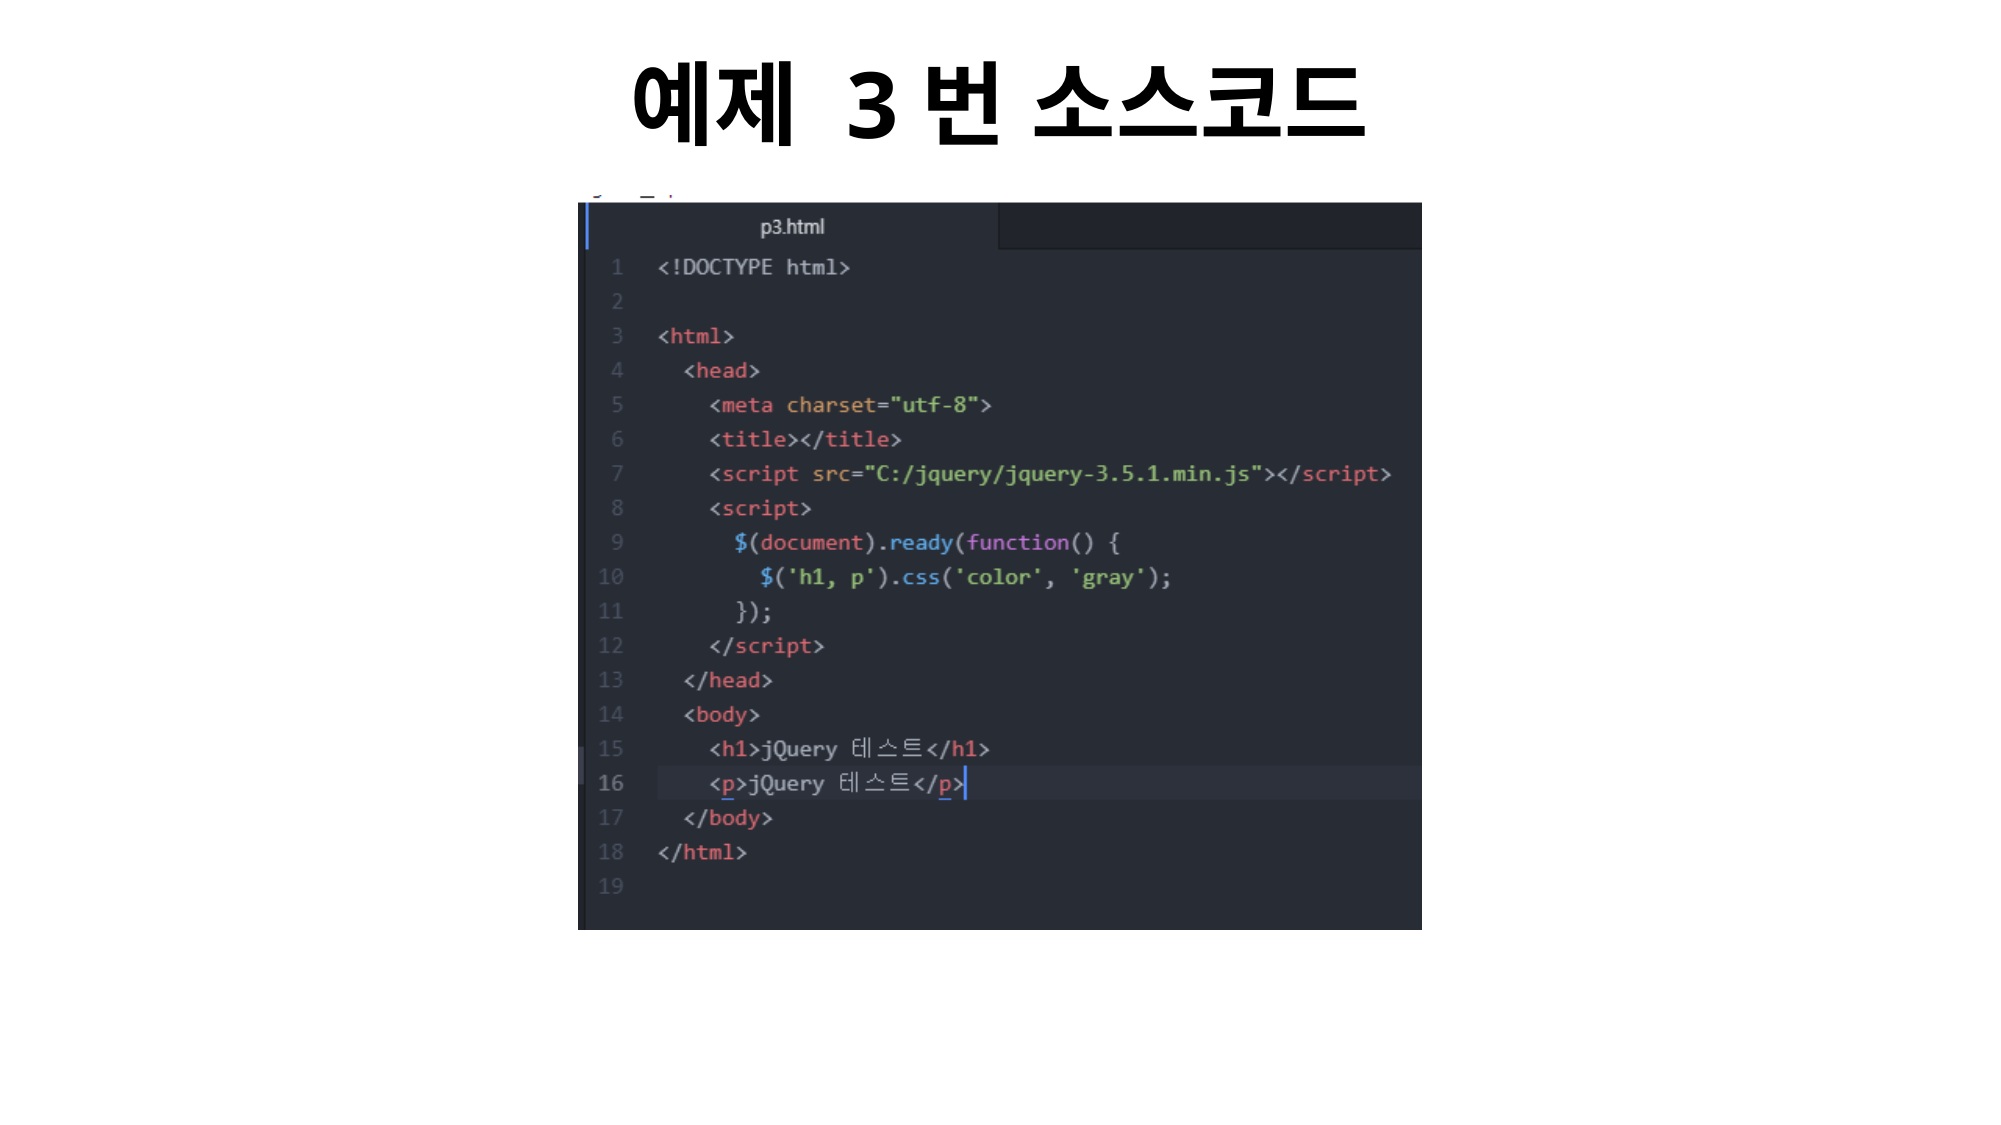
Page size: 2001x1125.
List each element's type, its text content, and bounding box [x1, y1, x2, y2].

title 예제 3번 소스코드 [137, 0, 1863, 218]
picture [578, 195, 1422, 930]
